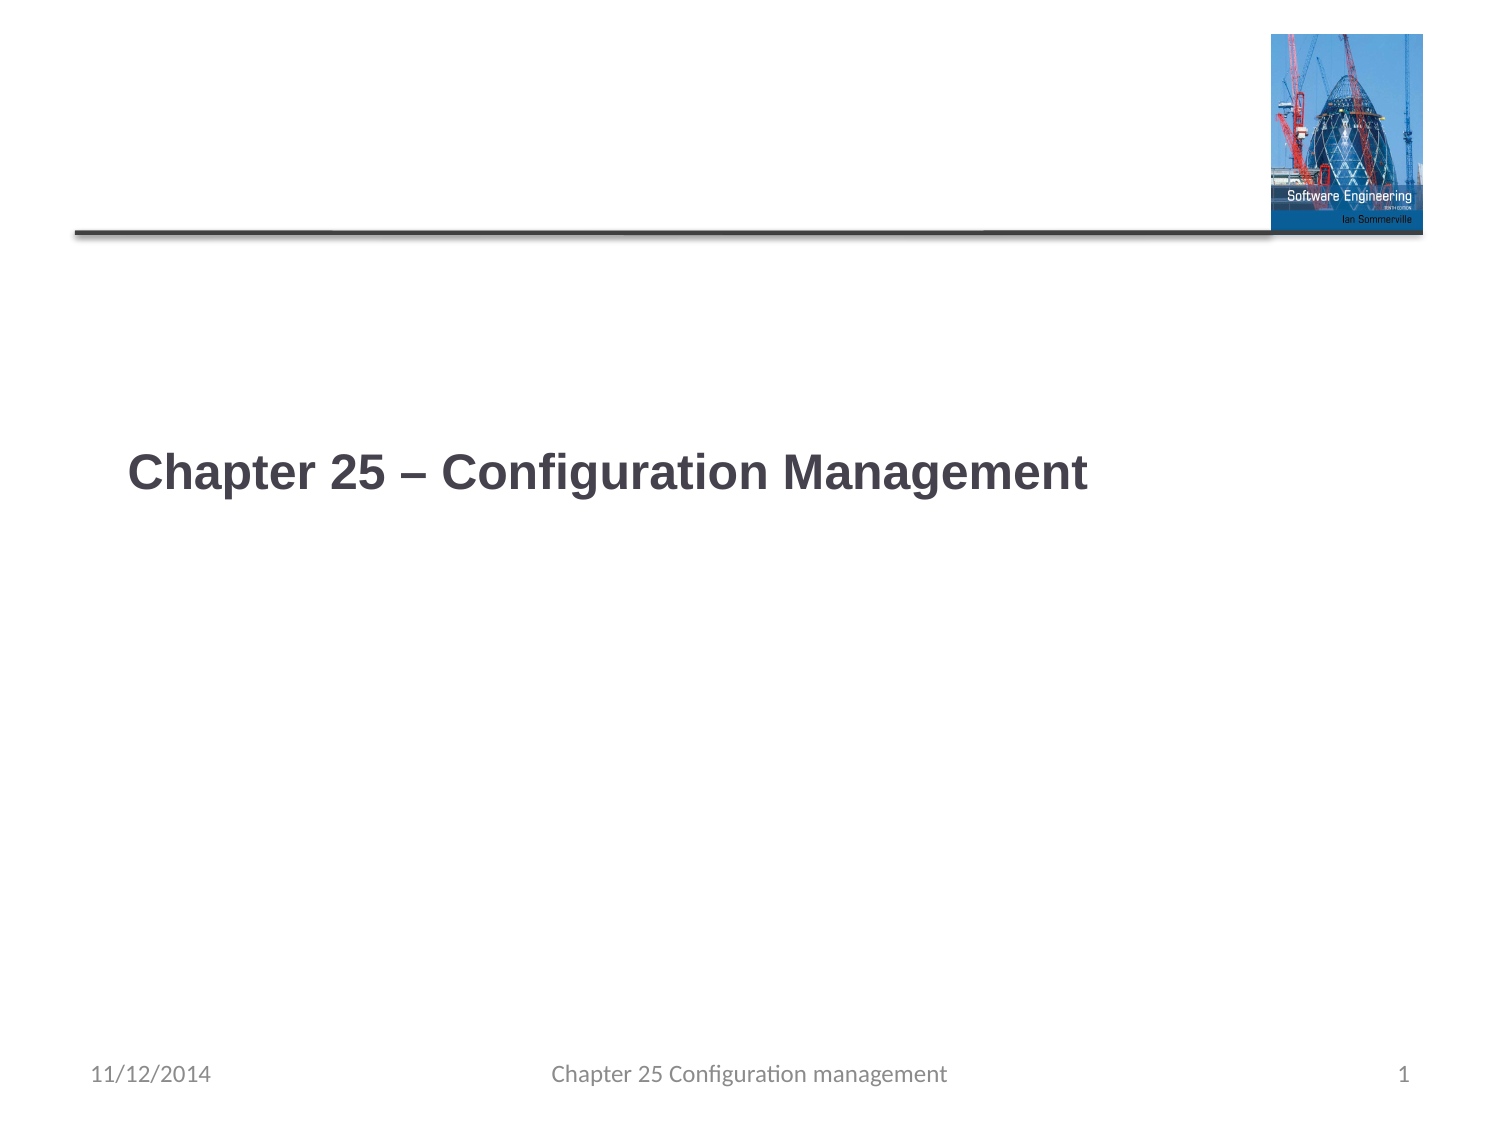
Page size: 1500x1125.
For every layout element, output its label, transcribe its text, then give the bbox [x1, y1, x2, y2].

title Chapter 25 – Configuration Management [112, 349, 1388, 591]
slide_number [75, 1042, 425, 1103]
footer Chapter 25 Configuration management [512, 1042, 988, 1103]
picture [1271, 34, 1423, 230]
slide_number 1 [1074, 1042, 1425, 1103]
